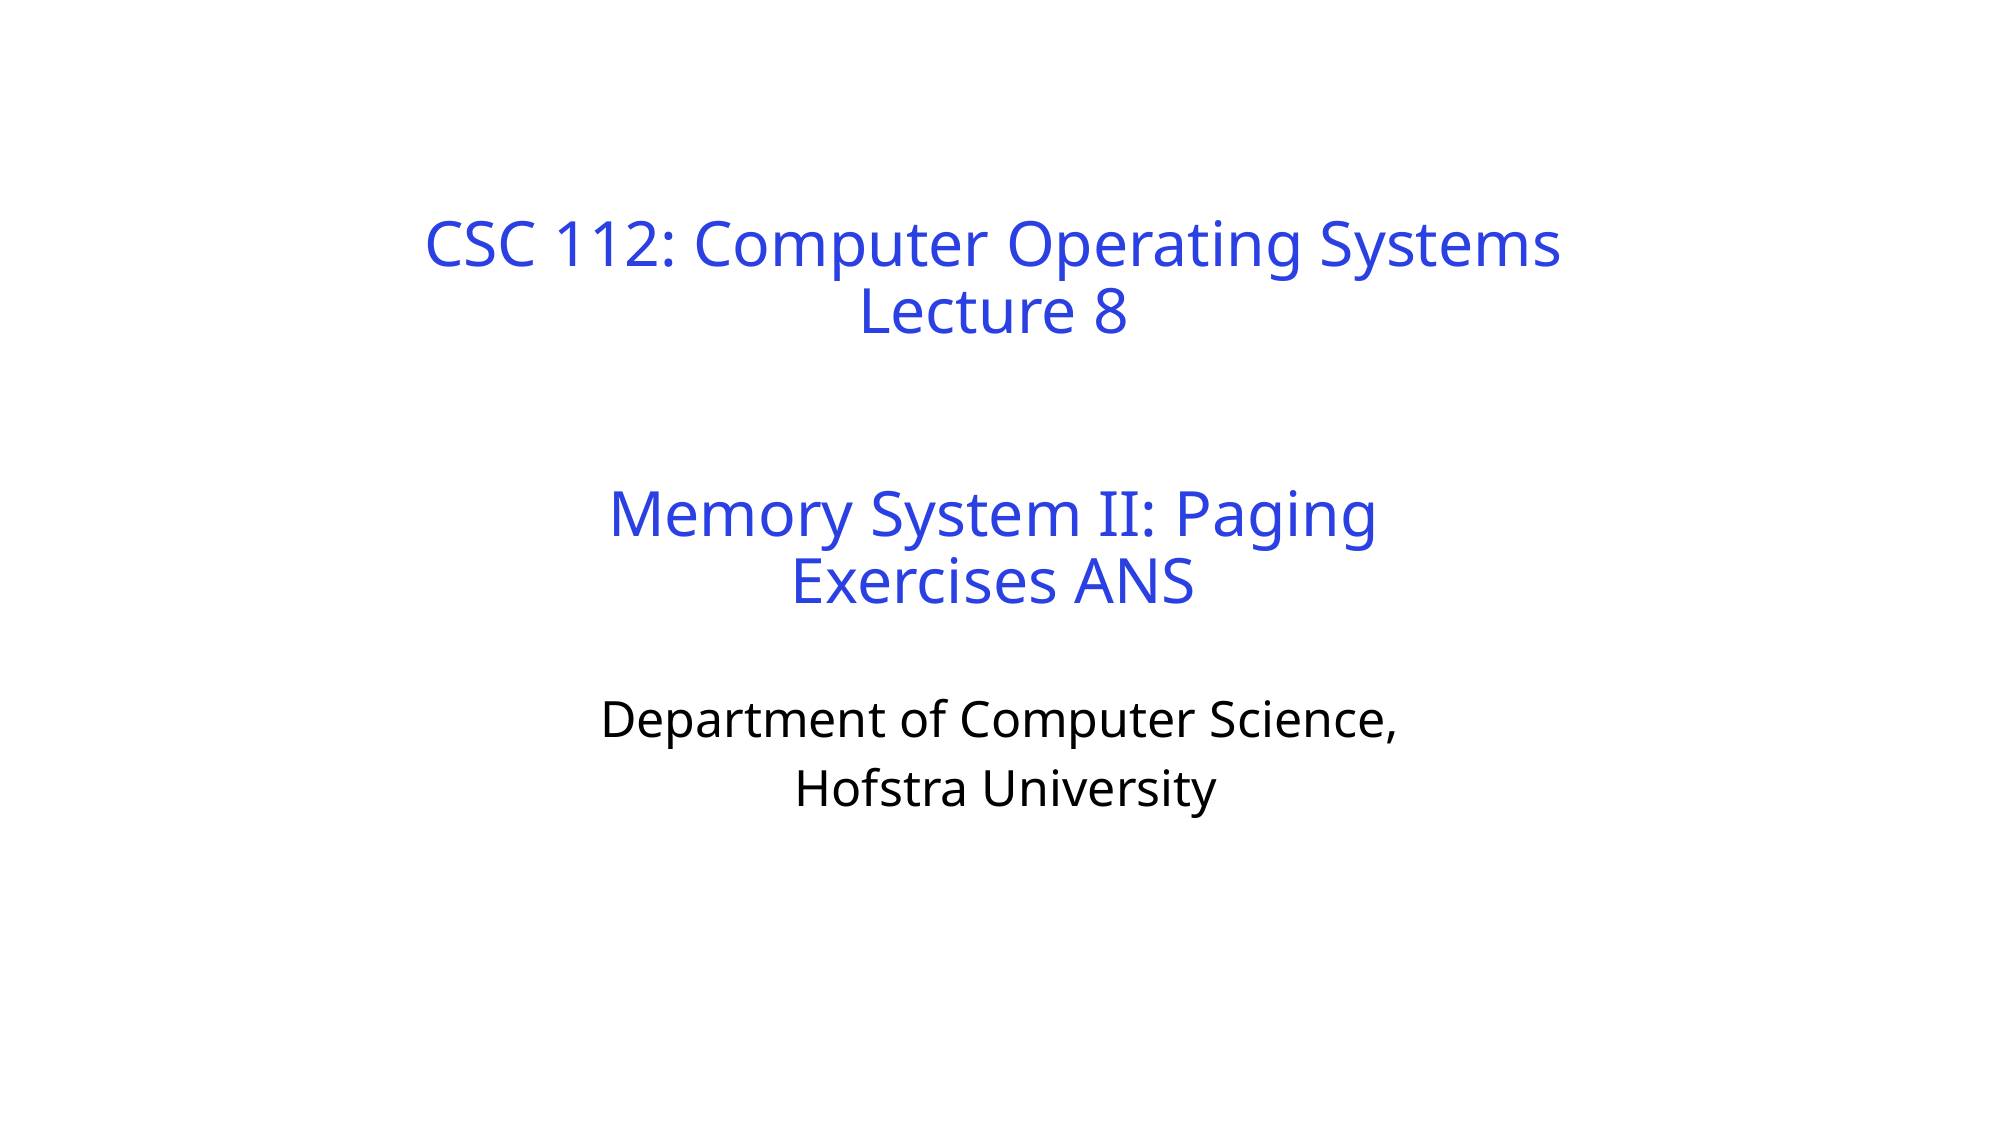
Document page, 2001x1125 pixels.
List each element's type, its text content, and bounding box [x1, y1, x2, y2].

subtitle Department of Computer Science, Hofstra University [350, 687, 1663, 925]
title CSC 112: Computer Operating Systems Lecture 8 Memory System II: Paging Exercises ANS [137, 212, 1850, 550]
